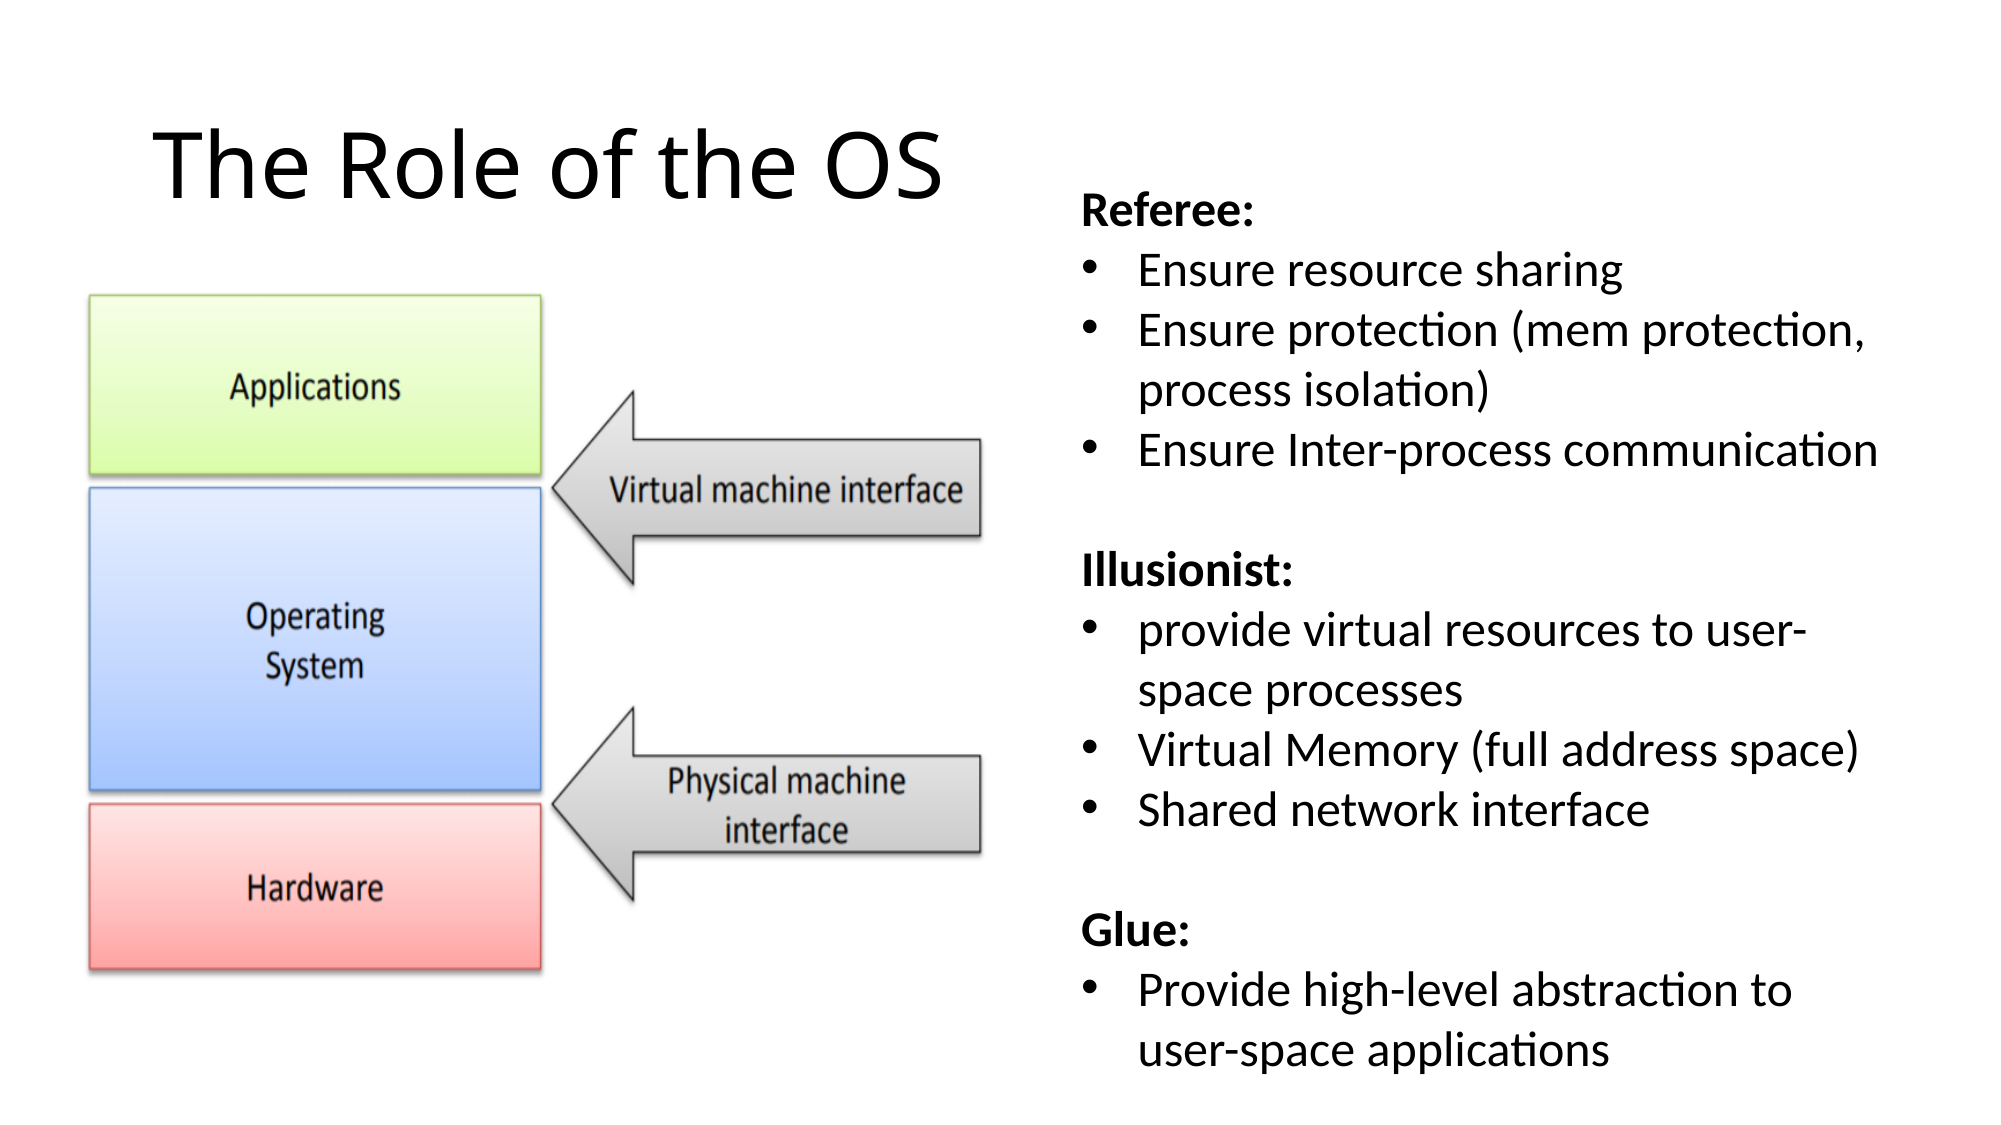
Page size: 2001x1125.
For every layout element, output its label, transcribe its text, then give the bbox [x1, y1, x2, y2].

text_box Referee: Ensure resource sharing Ensure protection (mem protection, process isolation) Ensure Inter-process communication Illusionist: provide virtual resources to user-space processes Virtual Memory (full address space) Shared network interface Glue: Provide high-level abstraction to user-space applications [1066, 168, 1914, 1125]
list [71, 277, 1000, 992]
title The Role of the OS [137, 59, 1863, 278]
